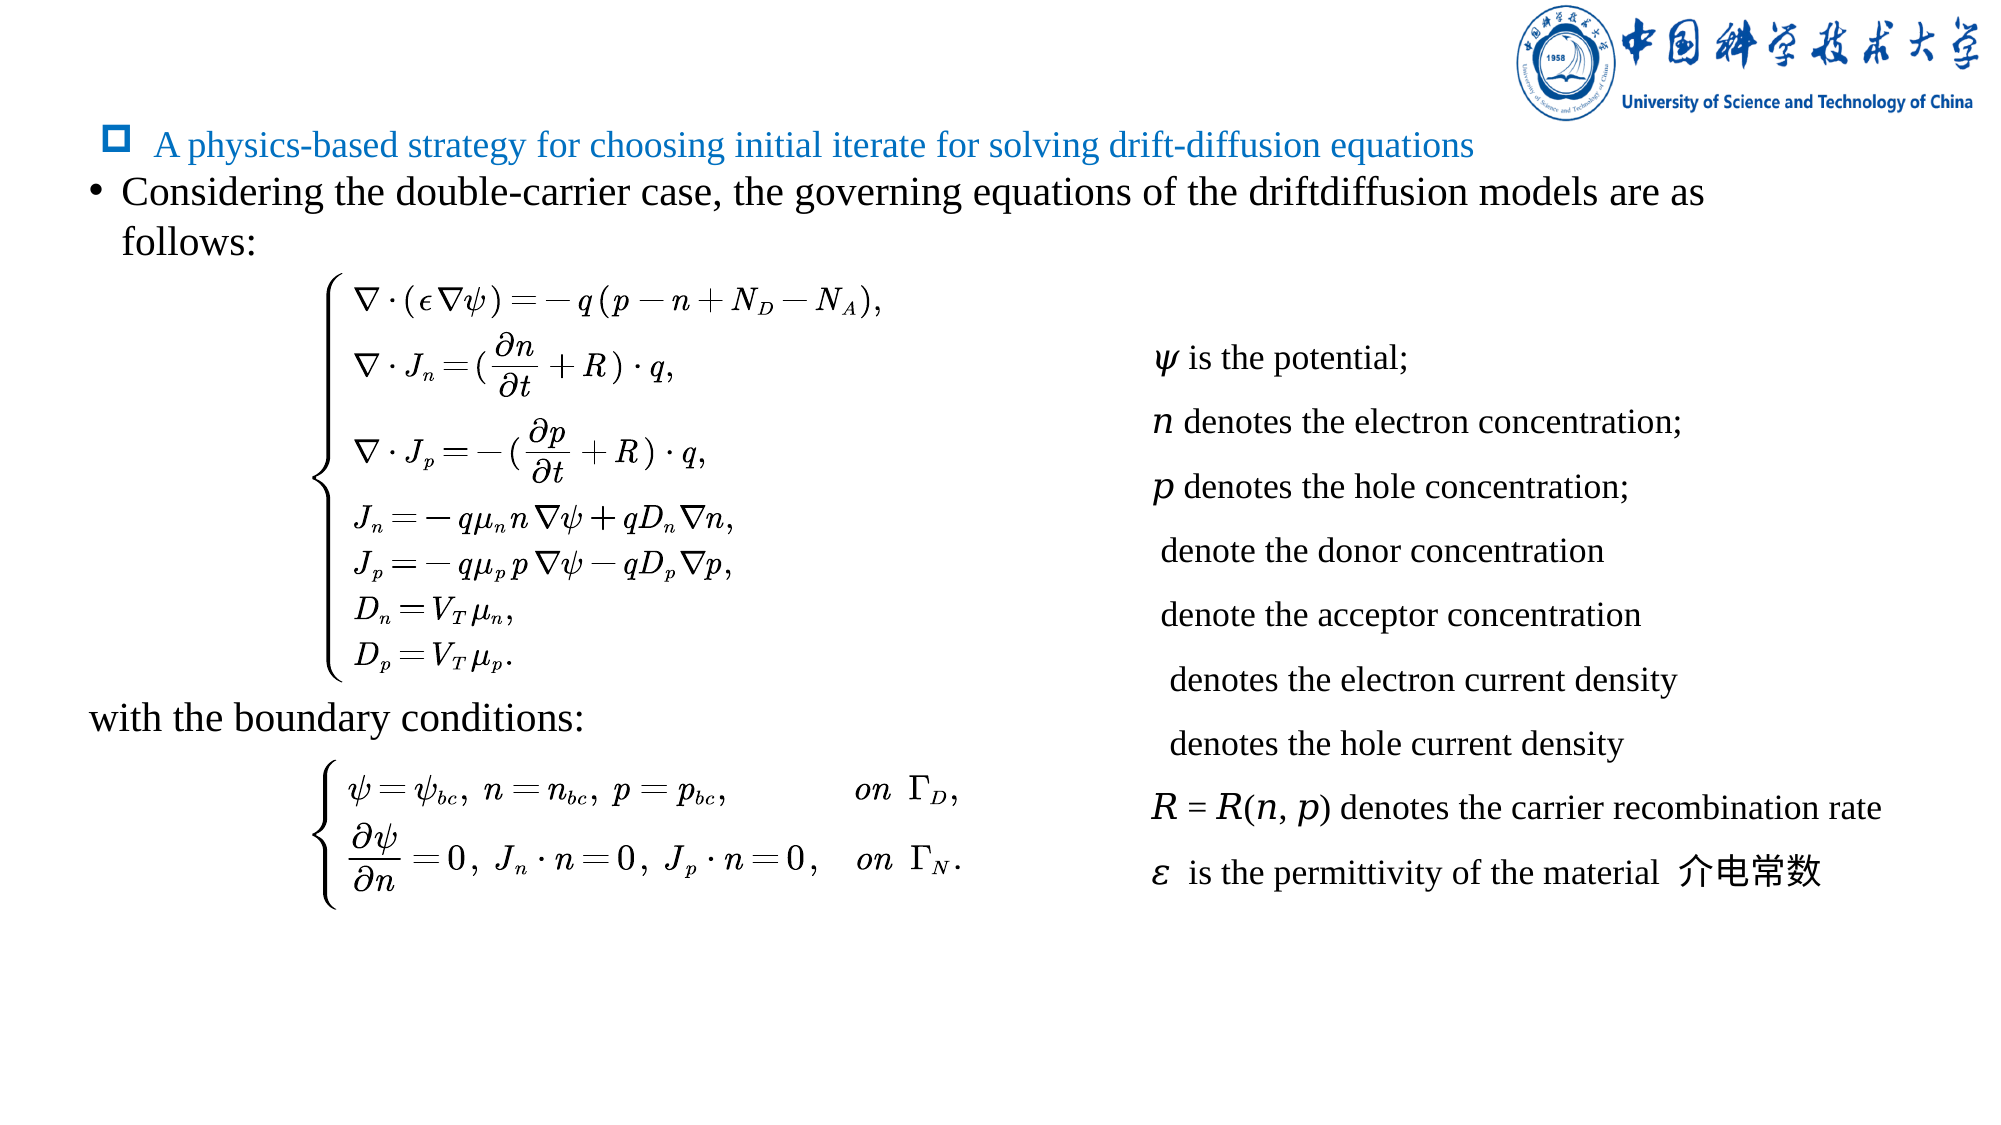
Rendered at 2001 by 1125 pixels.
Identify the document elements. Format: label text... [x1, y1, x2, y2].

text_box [308, 262, 898, 696]
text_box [308, 749, 978, 924]
picture [1516, 0, 1987, 123]
title A physics-based strategy for choosing initial iterate for solving drift-diffusion equations [84, 100, 1561, 156]
list Considering the double-carrier case, the governing equations of the driftdiffusion models are as follows: with the boundary conditions: [73, 156, 1863, 1014]
